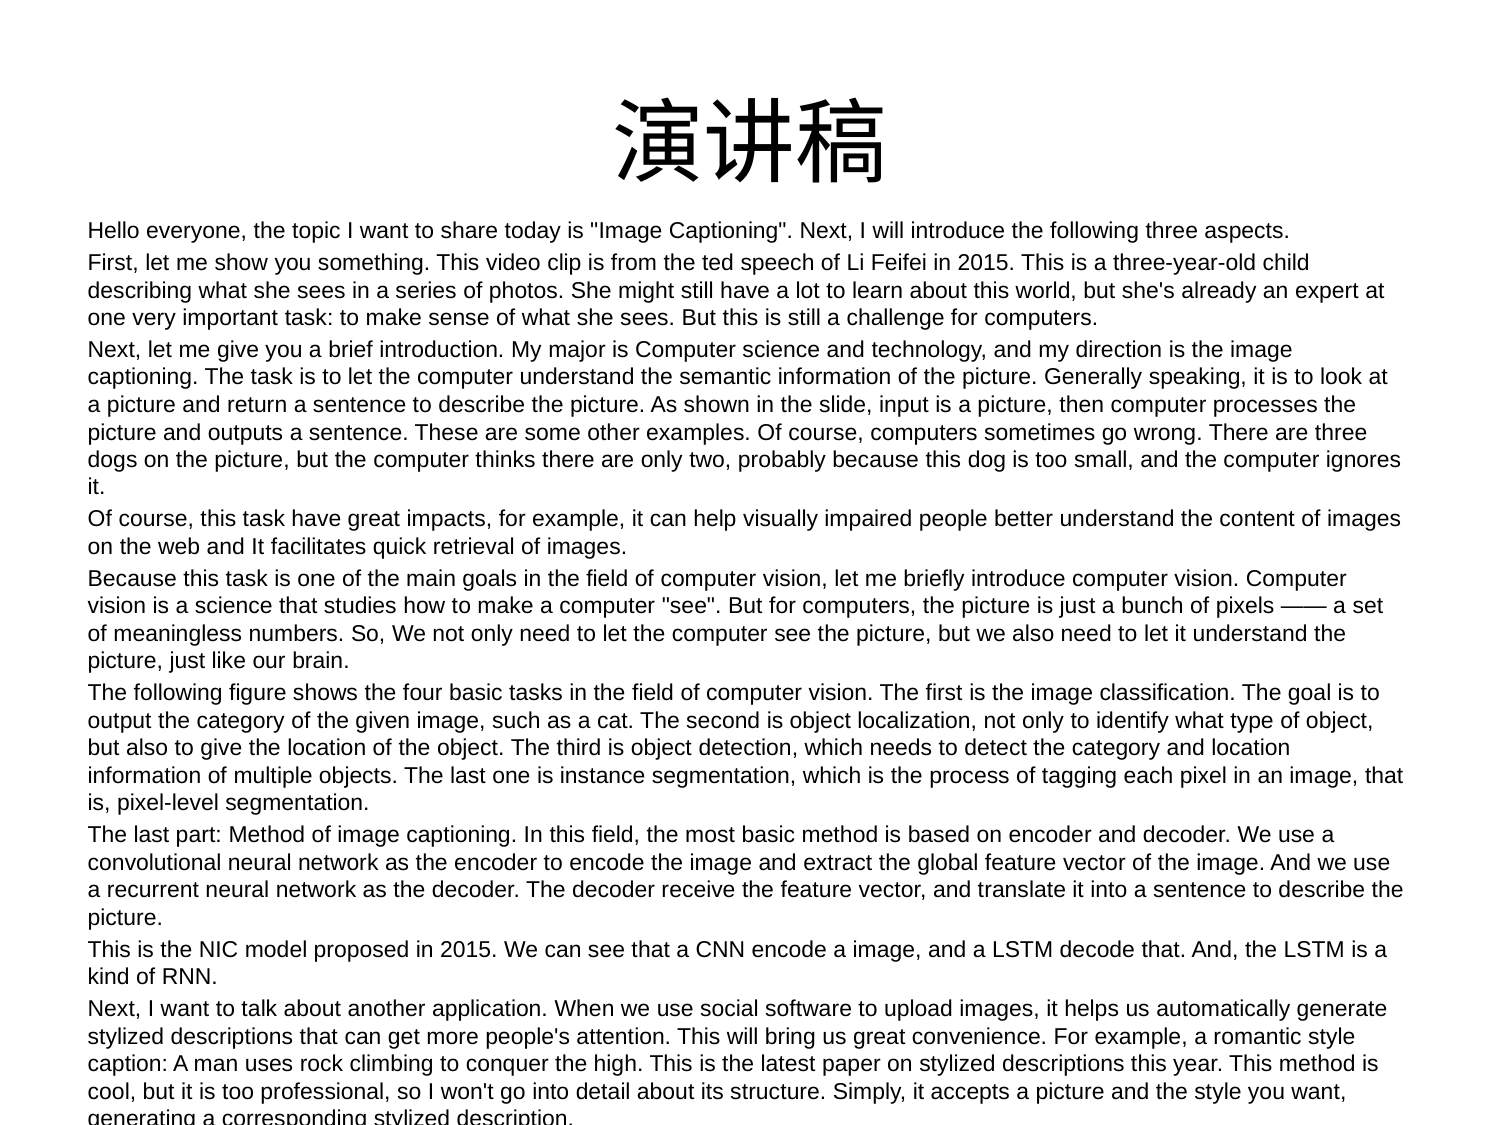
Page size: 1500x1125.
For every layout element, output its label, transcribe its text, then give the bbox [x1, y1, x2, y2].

title 演讲稿 [75, 45, 1425, 233]
list Hello everyone, the topic I want to share today is "Image Captioning". Next, I will introduce the following three aspects. First, let me show you something. This video clip is from the ted speech of Li Feifei in 2015. This is a three-year-old child describing what she sees in a series of photos. She might still have a lot to learn about this world, but she's already an expert at one very important task: to make sense of what she sees. But this is still a challenge for computers. Next, let me give you a brief introduction. My major is Computer science and technology, and my direction is the image captioning. The task is to let the computer understand the semantic information of the picture. Generally speaking, it is to look at a picture and return a sentence to describe the picture. As shown in the slide, input is a picture, then computer processes the picture and outputs a sentence. These are some other examples. Of course, computers sometimes go wrong. There are three dogs on the picture, but the computer thinks there are only two, probably because this dog is too small, and the computer ignores it. Of course, this task have great impacts, for example, it can help visually impaired people better understand the content of images on the web and It facilitates quick retrieval of images. Because this task is one of the main goals in the field of computer vision, let me briefly introduce computer vision. Computer vision is a science that studies how to make a computer "see". But for computers, the picture is just a bunch of pixels —— a set of meaningless numbers. So, We not only need to let the computer see the picture, but we also need to let it understand the picture, just like our brain. The following figure shows the four basic tasks in the field of computer vision. The first is the image classification. The goal is to output the category of the given image, such as a cat. The second is object localization, not only to identify what type of object, but also to give the location of the object. The third is object detection, which needs to detect the category and location information of multiple objects. The last one is instance segmentation, which is the process of tagging each pixel in an image, that is, pixel-level segmentation. The last part: Method of image captioning. In this field, the most basic method is based on encoder and decoder. We use a convolutional neural network as the encoder to encode the image and extract the global feature vector of the image. And we use a recurrent neural network as the decoder. The decoder receive the feature vector, and translate it into a sentence to describe the picture. This is the NIC model proposed in 2015. We can see that a CNN encode a image, and a LSTM decode that. And, the LSTM is a kind of RNN. Next, I want to talk about another application. When we use social software to upload images, it helps us automatically generate stylized descriptions that can get more people's attention. This will bring us great convenience. For example, a romantic style caption: A man uses rock climbing to conquer the high. This is the latest paper on stylized descriptions this year. This method is cool, but it is too professional, so I won't go into detail about its structure. Simply, it accepts a picture and the style you want, generating a corresponding stylized description. [72, 208, 1423, 951]
